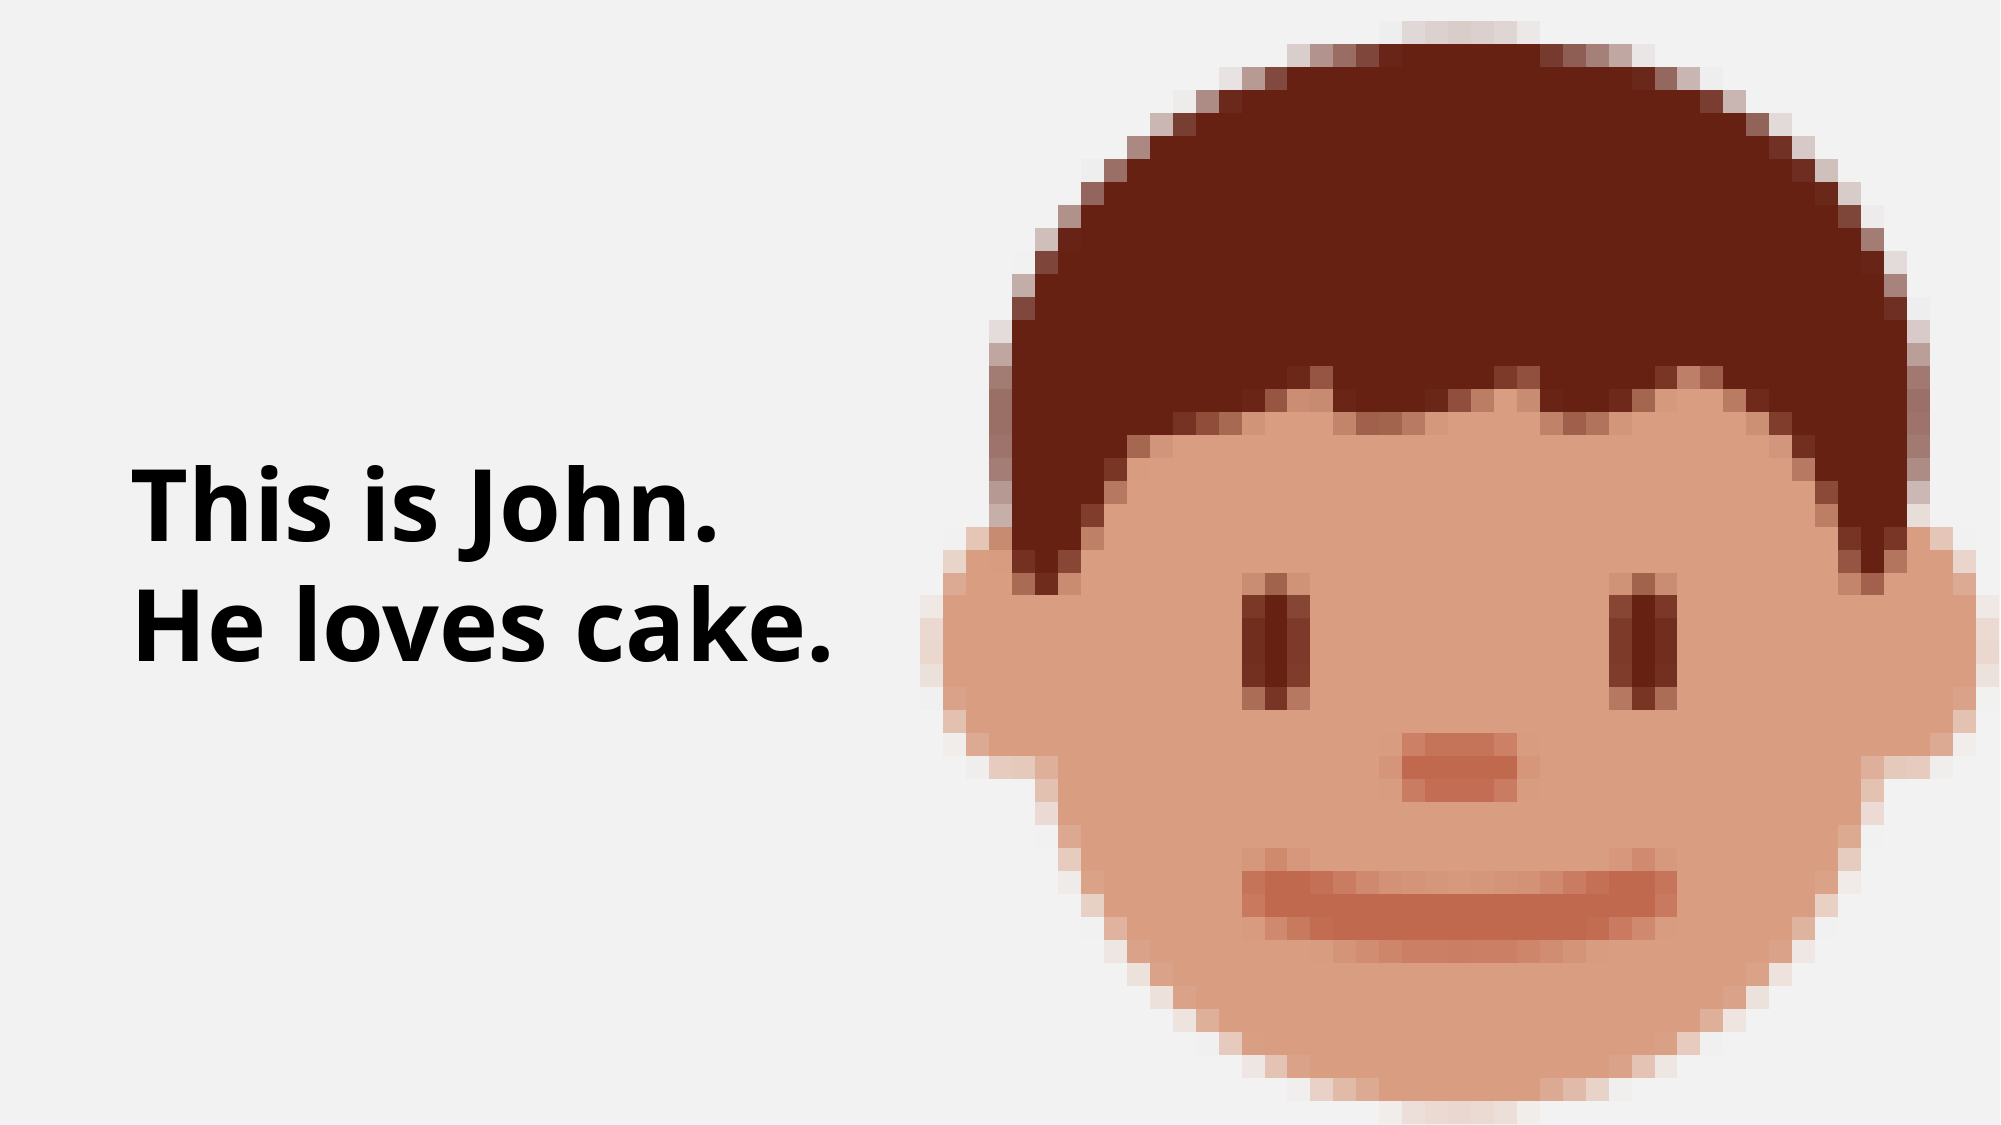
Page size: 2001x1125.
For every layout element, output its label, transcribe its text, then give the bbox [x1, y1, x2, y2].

picture [874, 0, 2000, 1125]
text_box This is John. He loves cake. [115, 433, 869, 689]
